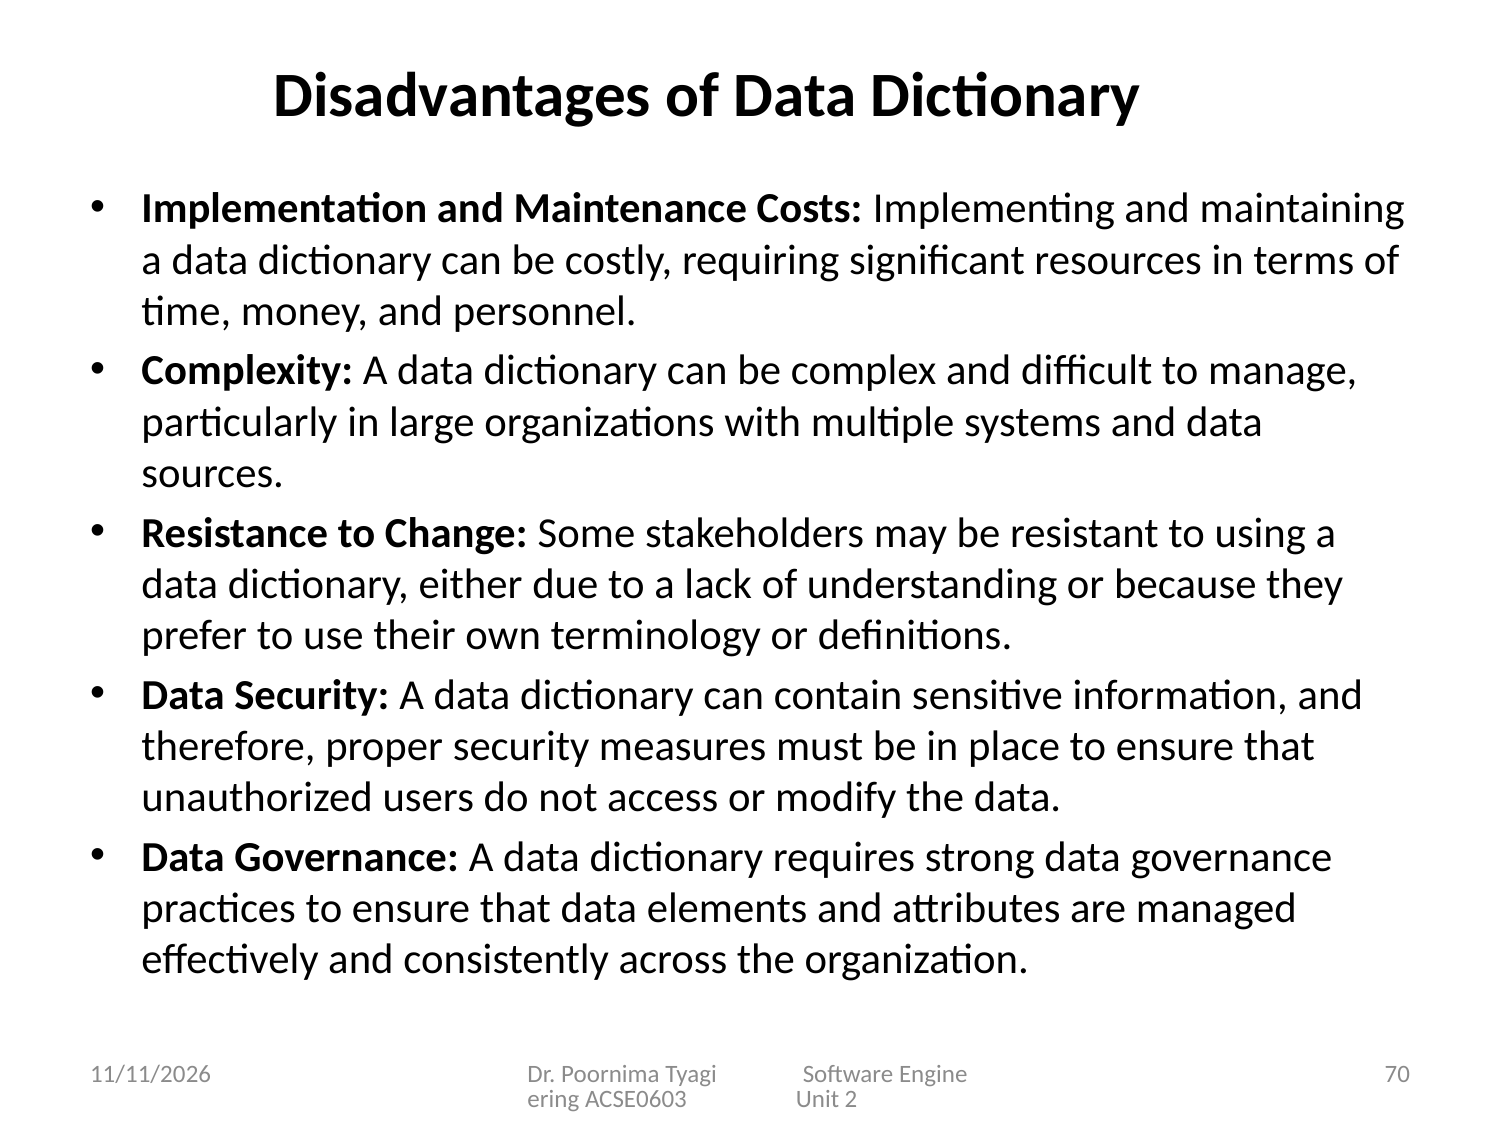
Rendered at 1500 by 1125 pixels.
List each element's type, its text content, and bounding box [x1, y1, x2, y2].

footer Dr. Poornima Tyagi Software Engineering ACSE0603 Unit 2 [512, 1042, 988, 1103]
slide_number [75, 1042, 425, 1103]
slide_number 70 [1074, 1042, 1425, 1103]
title Disadvantages of Data Dictionary [75, 45, 1341, 138]
list Implementation and Maintenance Costs: Implementing and maintaining a data dictionary can be costly, requiring significant resources in terms of time, money, and personnel. Complexity: A data dictionary can be complex and difficult to manage, particularly in large organizations with multiple systems and data sources. Resistance to Change: Some stakeholders may be resistant to using a data dictionary, either due to a lack of understanding or because they prefer to use their own terminology or definitions. Data Security: A data dictionary can contain sensitive information, and therefore, proper security measures must be in place to ensure that unauthorized users do not access or modify the data. Data Governance: A data dictionary requires strong data governance practices to ensure that data elements and attributes are managed effectively and consistently across the organization. [75, 172, 1425, 1005]
